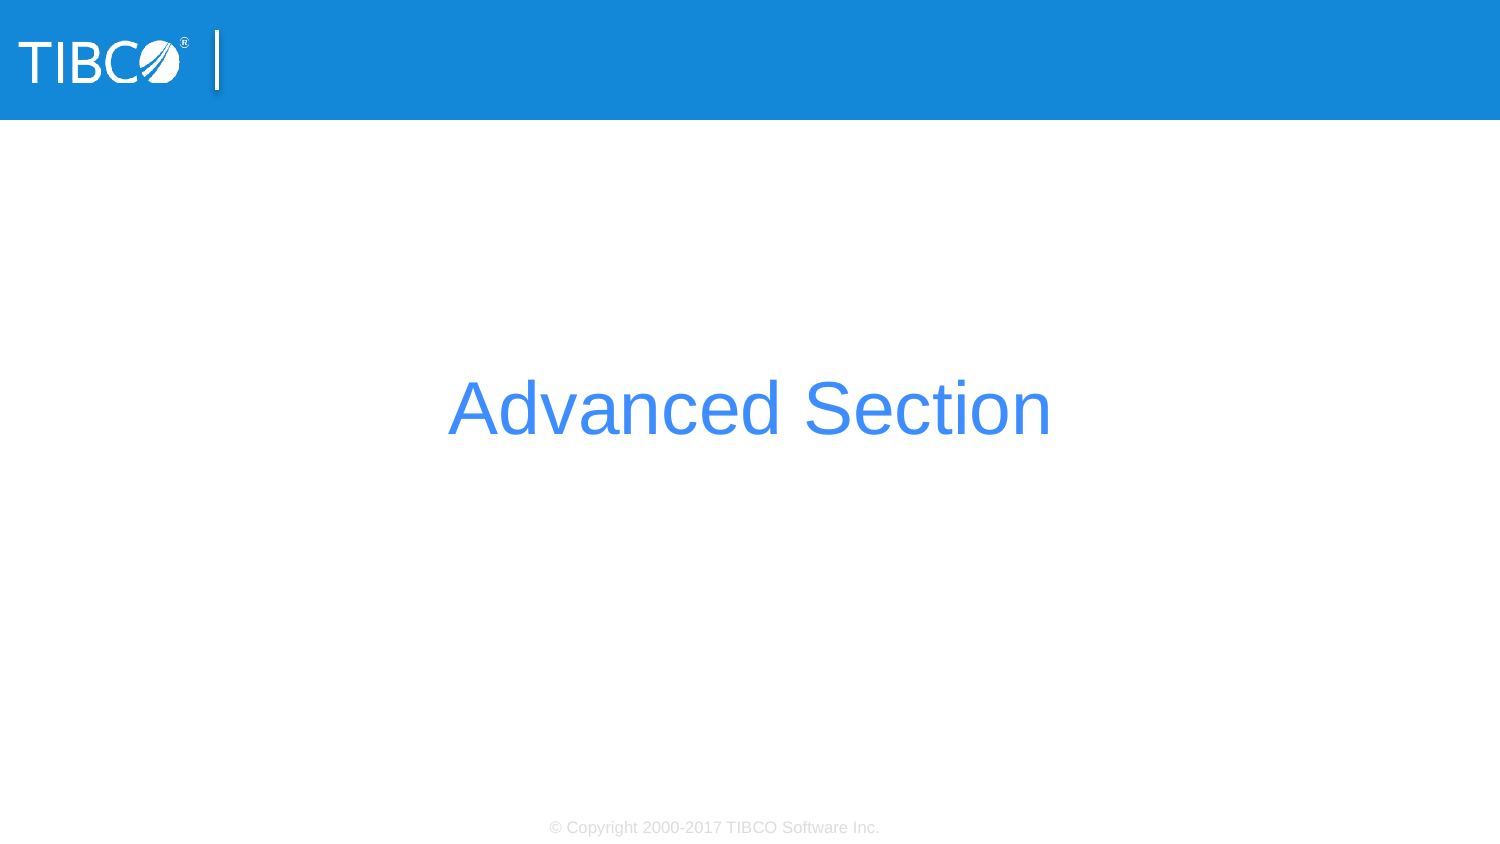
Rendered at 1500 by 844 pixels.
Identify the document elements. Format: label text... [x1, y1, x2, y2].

text_box © Copyright 2000-2017 TIBCO Software Inc. [477, 809, 953, 844]
title Advanced Section [305, 290, 1197, 537]
